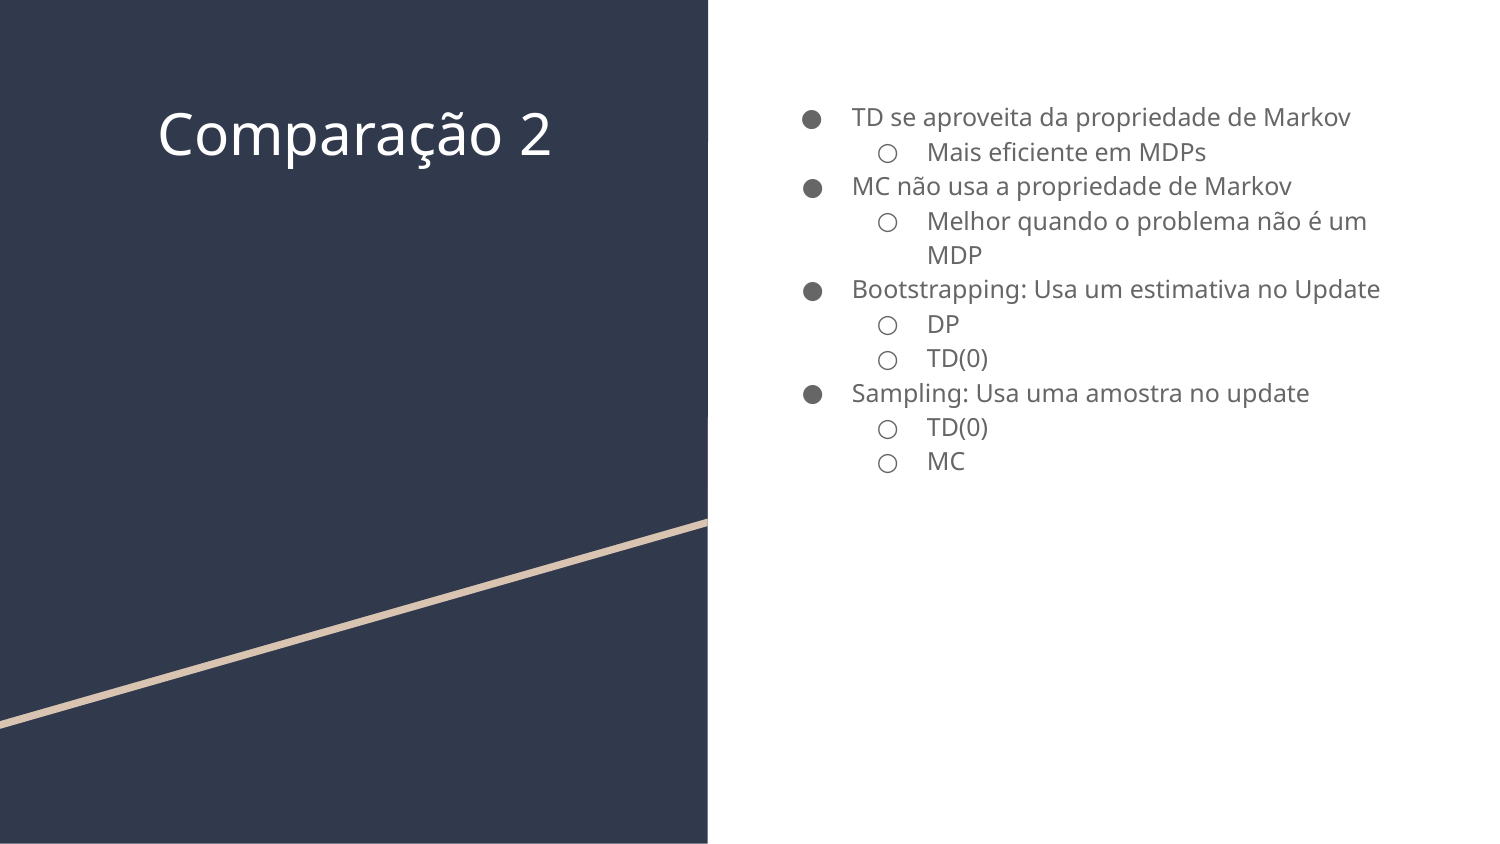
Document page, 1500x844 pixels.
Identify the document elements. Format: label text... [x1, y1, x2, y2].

title Comparação 2 [51, 82, 660, 494]
list TD se aproveita da propriedade de Markov Mais eficiente em MDPs MC não usa a propriedade de Markov Melhor quando o problema não é um MDP Bootstrapping: Usa um estimativa no Update DP TD(0) Sampling: Usa uma amostra no update TD(0) MC [761, 82, 1446, 755]
